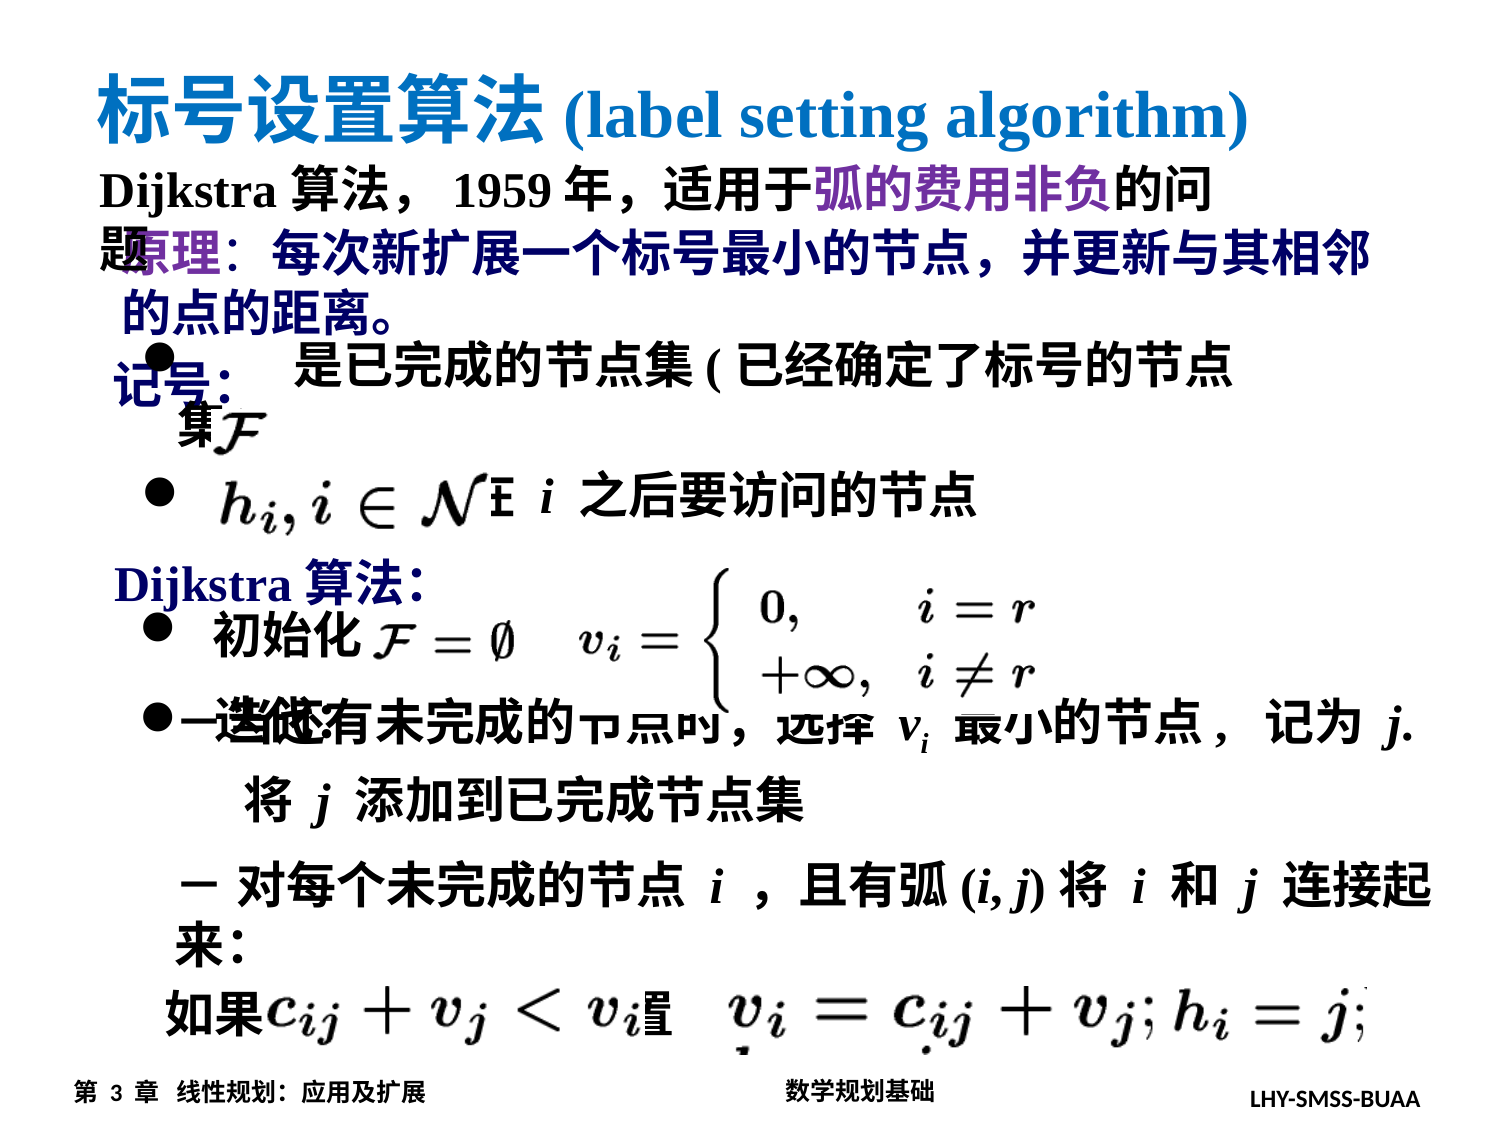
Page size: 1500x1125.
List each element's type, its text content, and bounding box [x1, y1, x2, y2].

text_box 记号： [97, 346, 282, 421]
text_box Dijkstra算法，1959年，适用于弧的费用非负的问题 [85, 150, 1275, 286]
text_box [149, 974, 1368, 1055]
text_box Dijkstra算法： [99, 543, 517, 619]
text_box －当还有未完成的节点时，选择 vi 最小的节点, 记为 j. 将 j 添加到已完成节点集 － 对每个未完成的节点 i ，且有弧(i, j)将 i 和 j 连接起来： [160, 683, 1477, 982]
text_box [124, 566, 1186, 765]
text_box 标号设置算法(label setting algorithm) [81, 55, 1453, 161]
text_box 原理：每次新扩展一个标号最小的节点，并更新与其相邻的点的距离。 [106, 213, 1398, 349]
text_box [126, 392, 1299, 540]
